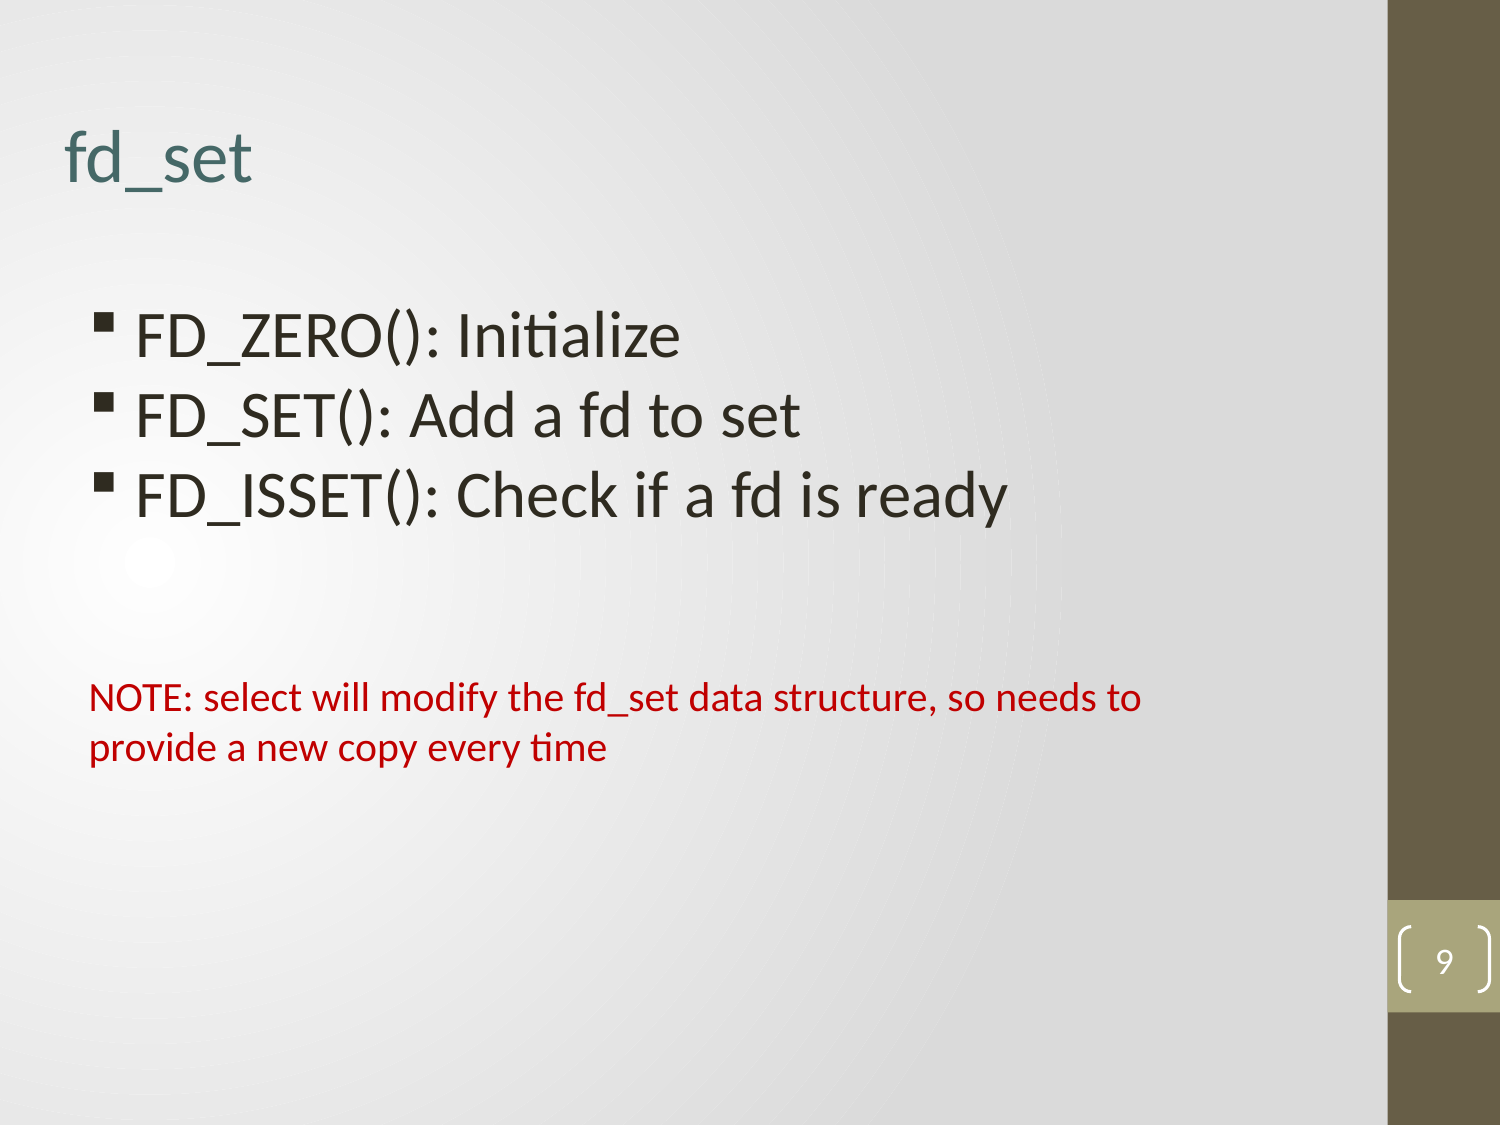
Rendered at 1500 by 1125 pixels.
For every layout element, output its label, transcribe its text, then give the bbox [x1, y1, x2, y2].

slide_number 9 [1397, 925, 1492, 994]
text_box fd_set [49, 99, 1313, 205]
text_box FD_ZERO(): Initialize FD_SET(): Add a fd to set FD_ISSET(): Check if a fd is ready [73, 283, 1274, 538]
text_box NOTE: select will modify the fd_set data structure, so needs to provide a new copy every time [73, 662, 1249, 778]
